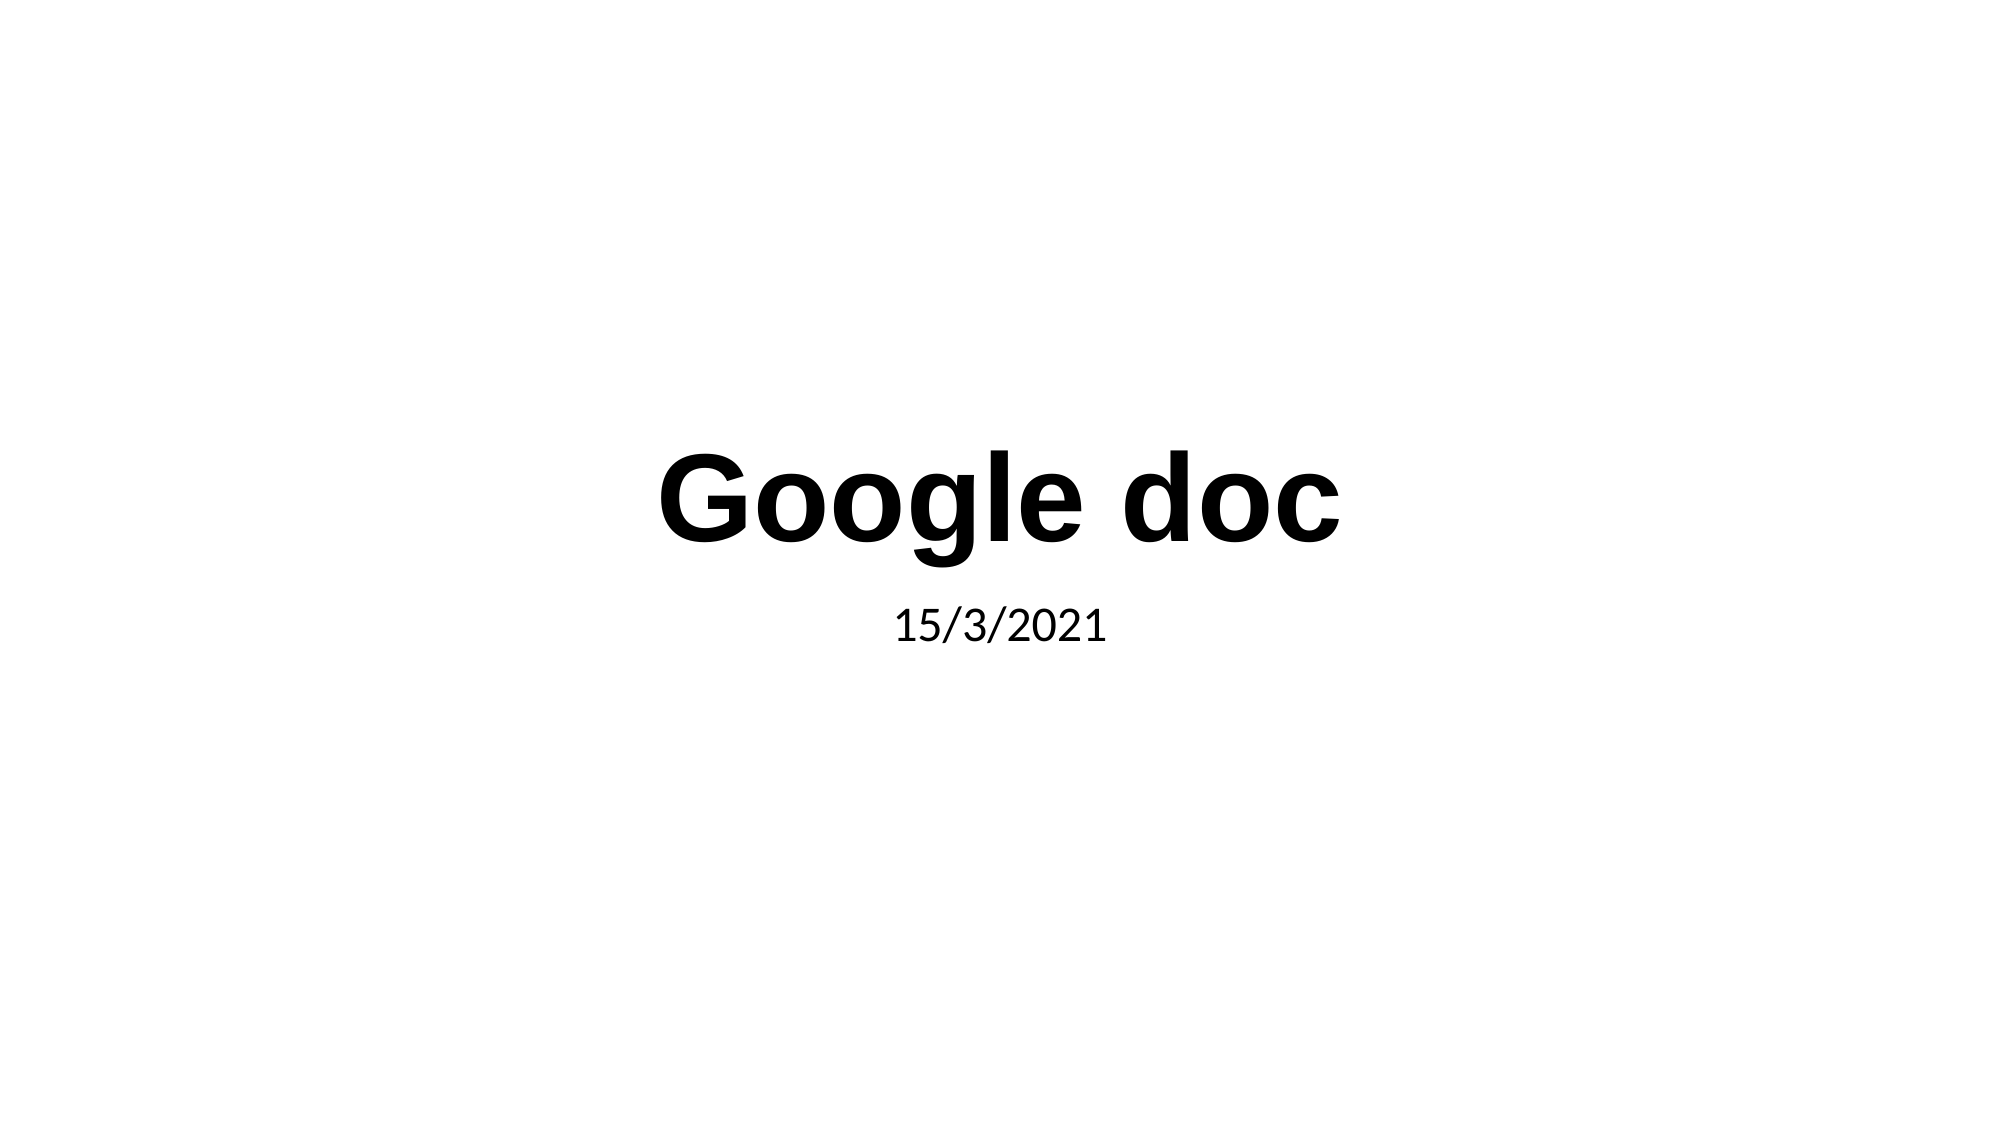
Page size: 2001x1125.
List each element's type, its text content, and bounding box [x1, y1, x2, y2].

subtitle 15/3/2021 [249, 590, 1750, 863]
title Google doc [249, 184, 1750, 576]
